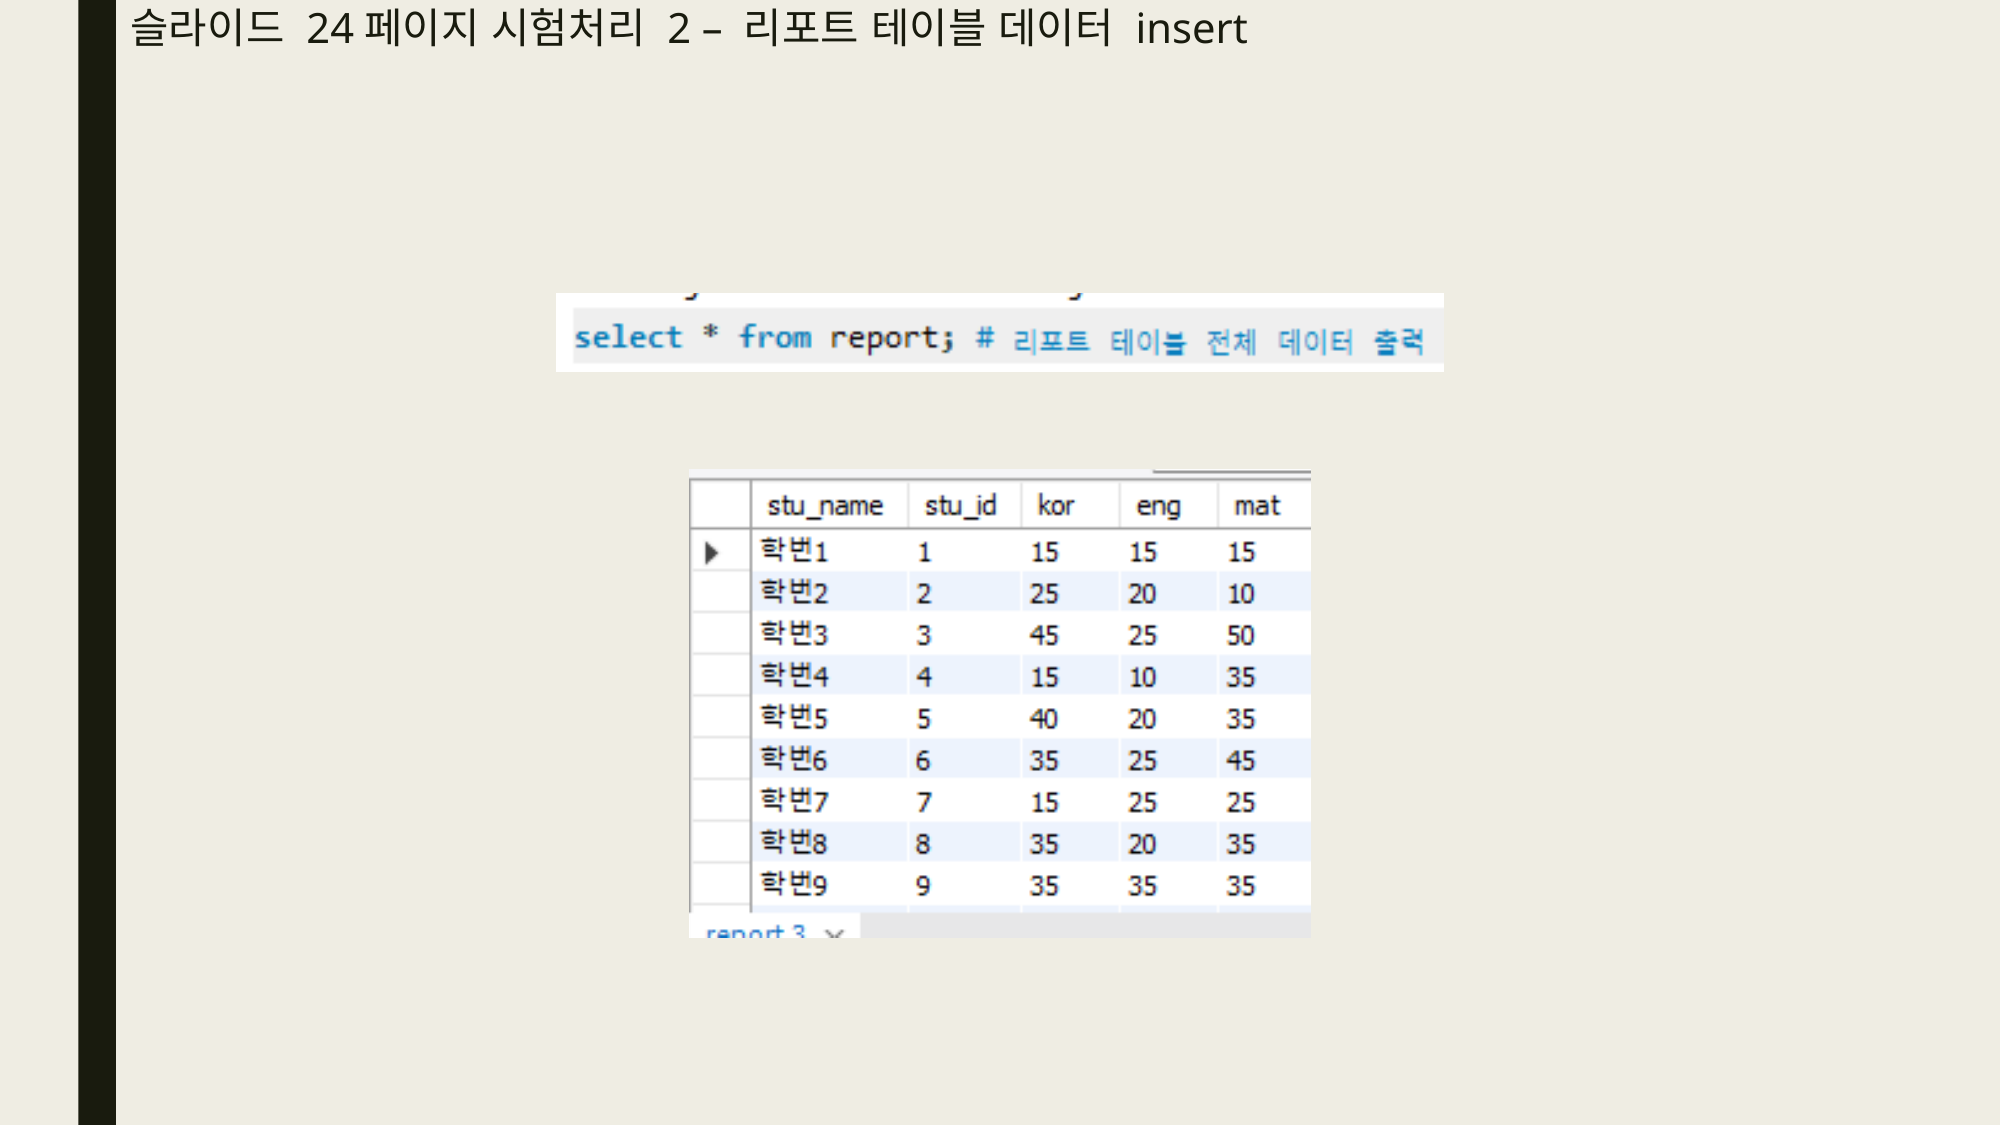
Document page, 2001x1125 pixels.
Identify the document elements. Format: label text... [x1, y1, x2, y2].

title 슬라이드 24페이지 시험처리 2 – 리포트 테이블 데이터 insert [115, 0, 1691, 79]
picture [689, 469, 1311, 938]
picture [556, 293, 1444, 372]
